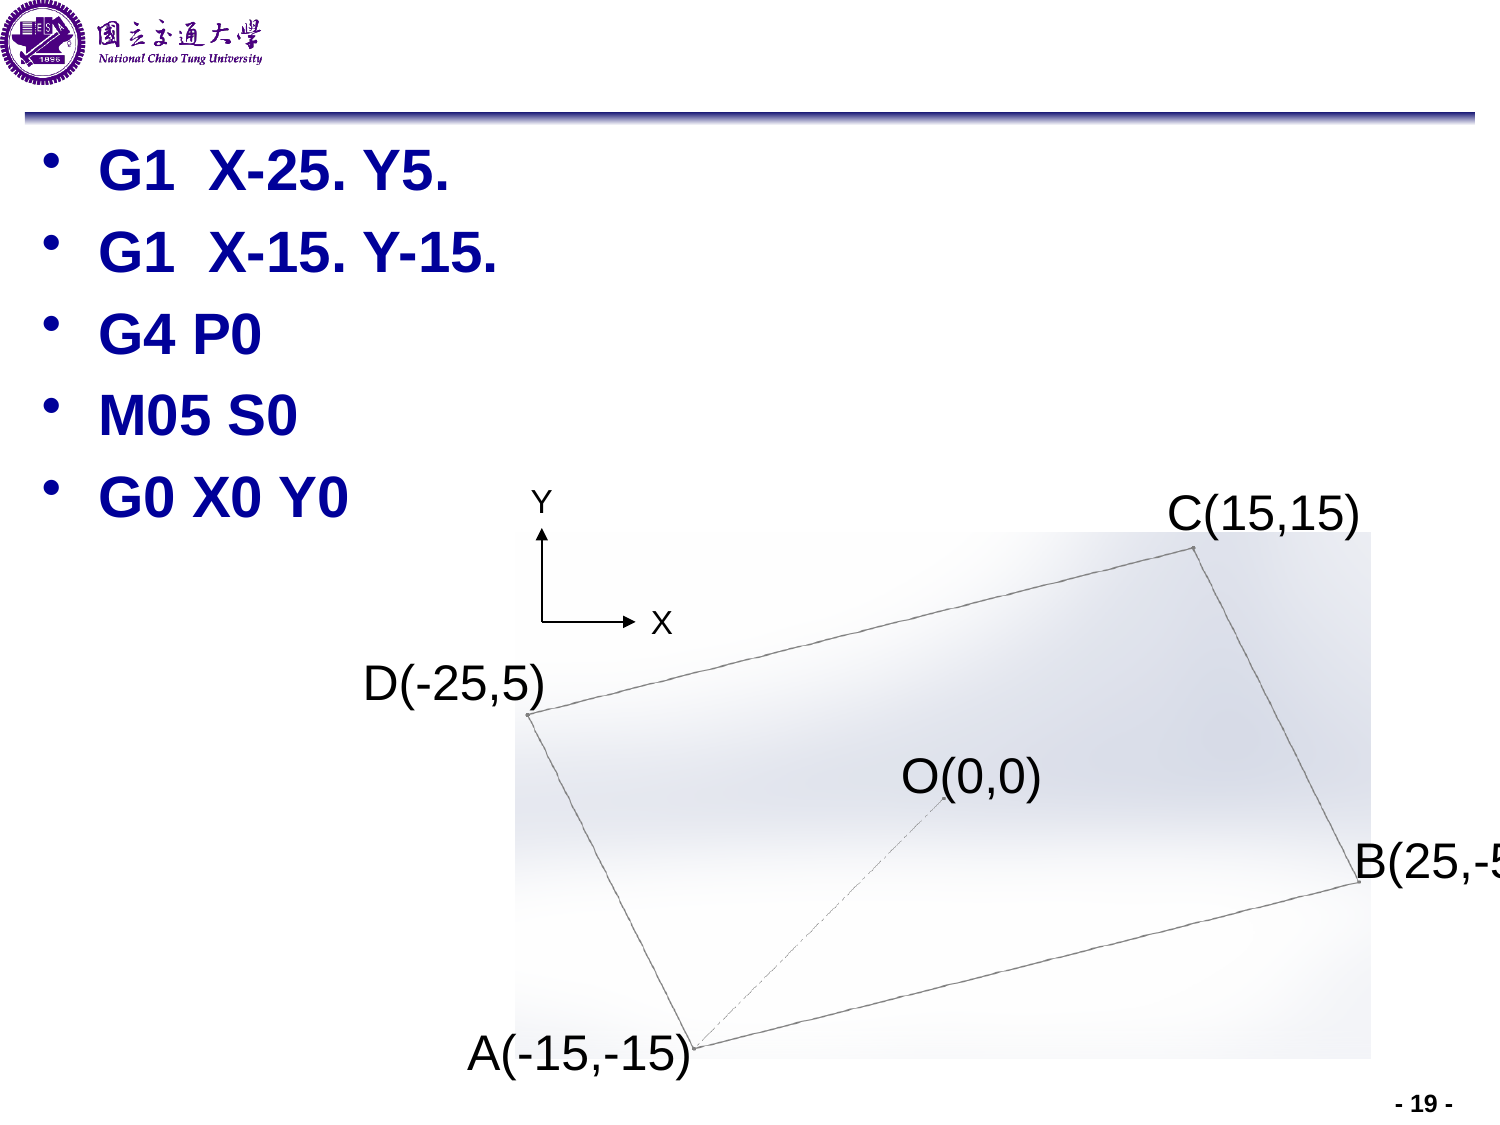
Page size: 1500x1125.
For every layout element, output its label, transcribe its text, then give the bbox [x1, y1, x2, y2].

picture [0, 0, 262, 85]
list G1 X-25. Y5. G1 X-15. Y-15. G4 P0 M05 S0 G0 X0 Y0 [26, 125, 1475, 1099]
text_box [368, 472, 1500, 1073]
